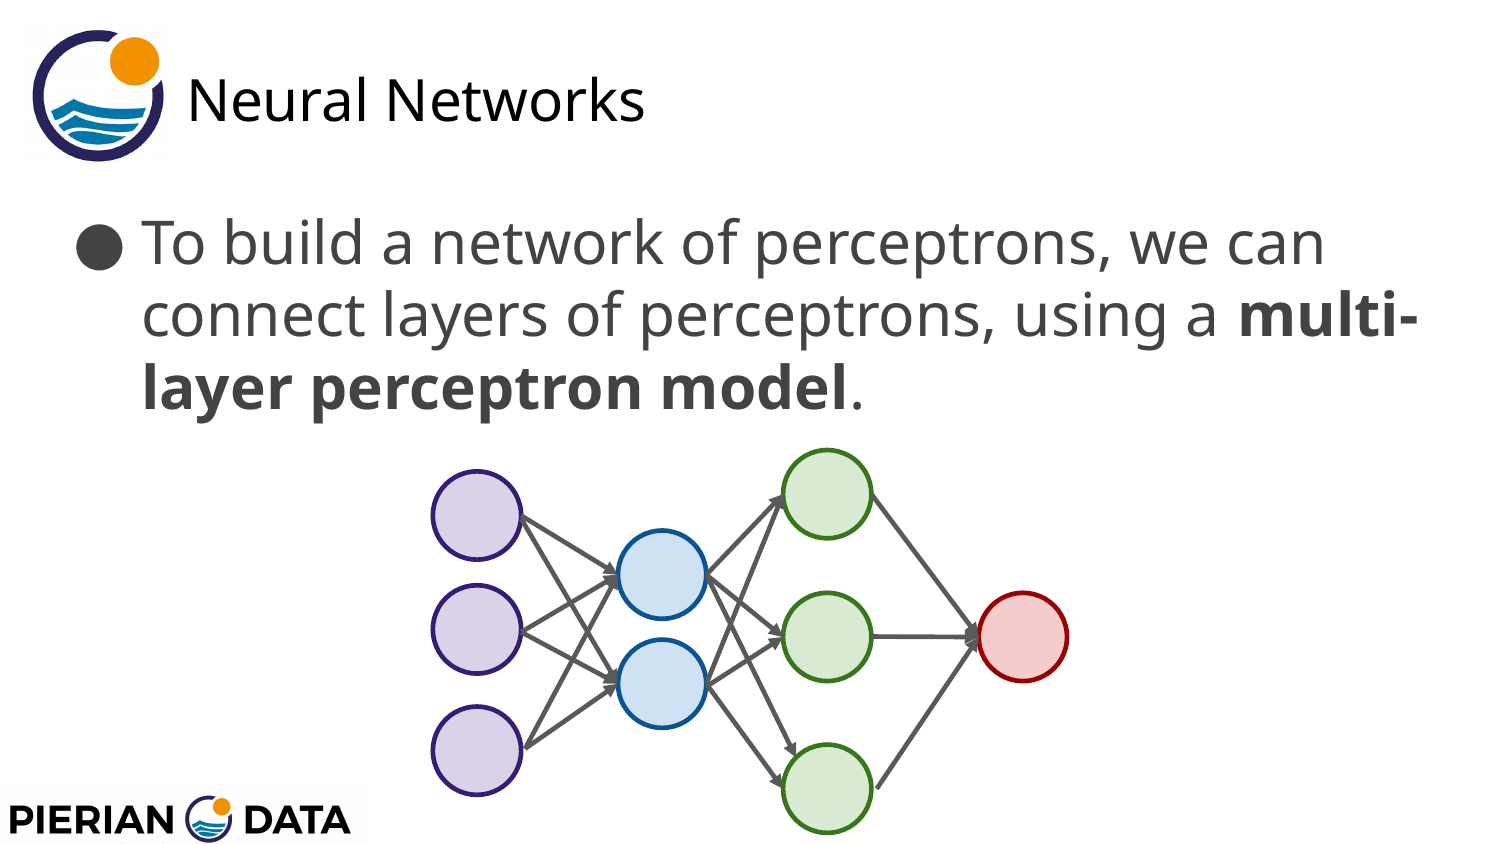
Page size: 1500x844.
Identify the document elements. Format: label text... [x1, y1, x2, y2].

picture [0, 787, 368, 844]
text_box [876, 636, 979, 789]
text_box [432, 706, 521, 795]
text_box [524, 683, 619, 749]
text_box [787, 574, 797, 758]
text_box [783, 450, 872, 539]
text_box [432, 585, 514, 674]
text_box [624, 639, 699, 728]
text_box [432, 471, 521, 560]
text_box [706, 636, 784, 687]
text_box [706, 693, 784, 789]
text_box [706, 493, 784, 636]
title Neural Networks [176, 48, 1449, 143]
list To build a network of perceptrons, we can connect layers of perceptrons, using a multi-layer perceptron model. [51, 189, 1476, 750]
text_box [801, 592, 871, 682]
text_box [984, 592, 1068, 682]
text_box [871, 493, 979, 635]
picture [24, 24, 172, 167]
text_box [783, 744, 872, 833]
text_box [524, 574, 619, 683]
text_box [624, 530, 699, 619]
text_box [520, 518, 619, 574]
